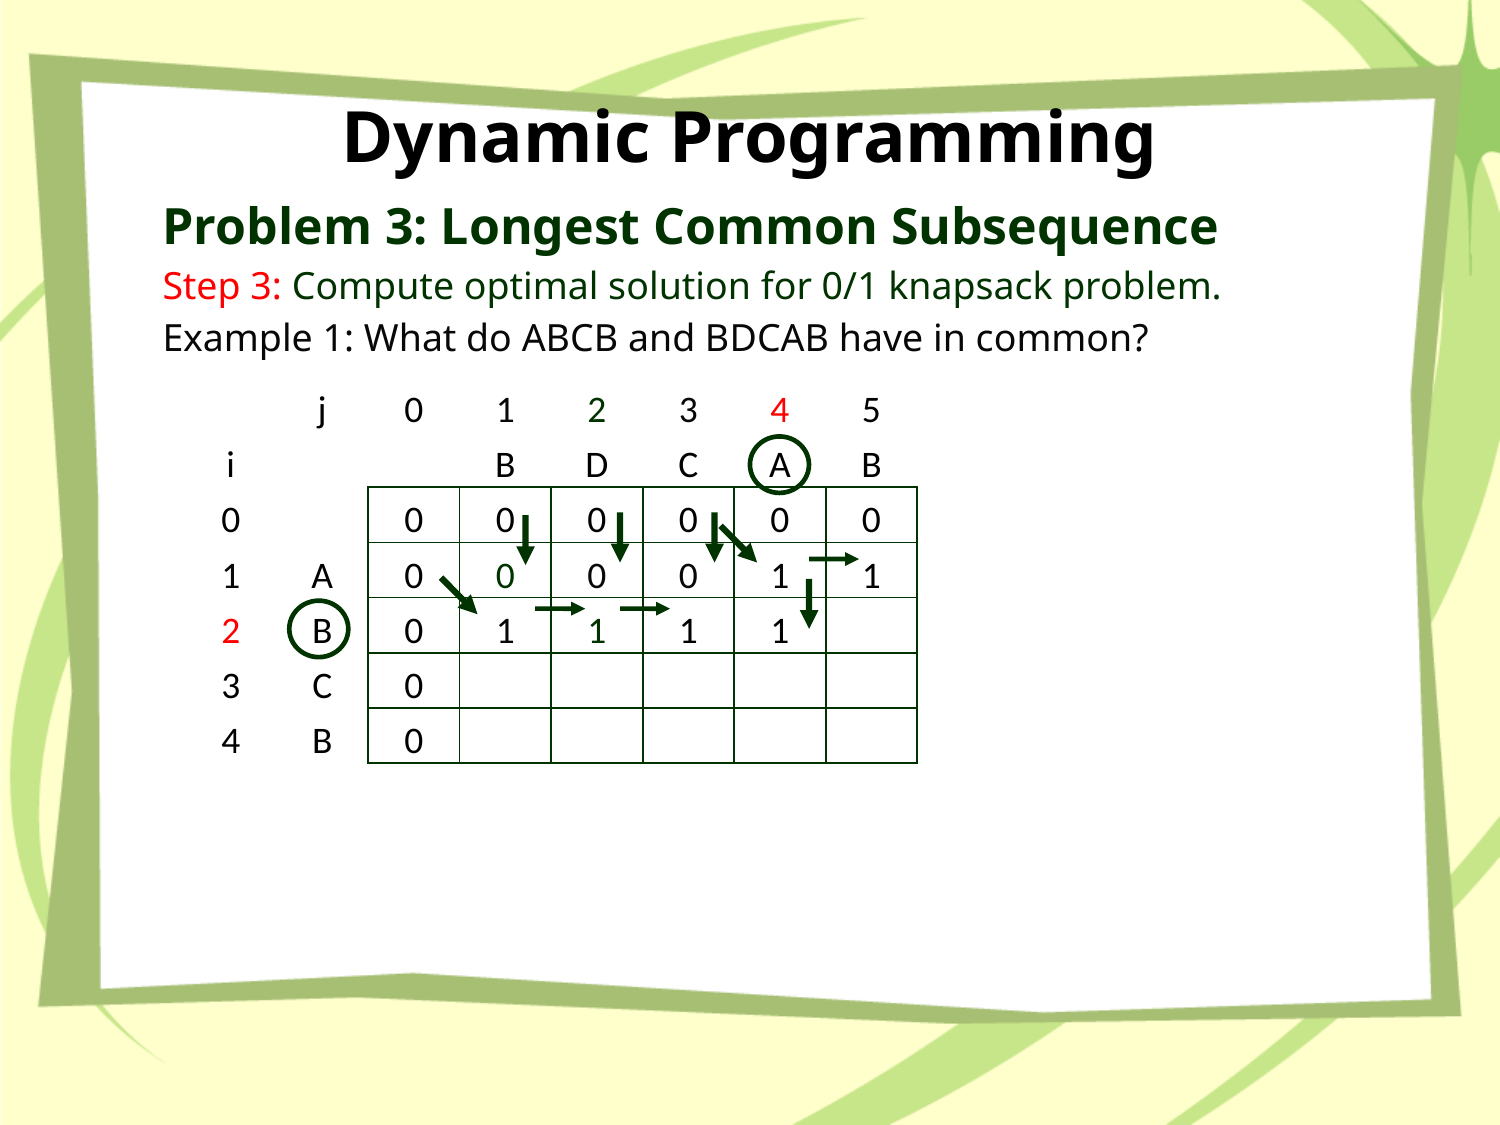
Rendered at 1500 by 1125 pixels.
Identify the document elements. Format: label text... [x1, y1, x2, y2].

text_box [620, 602, 671, 615]
text_box [289, 600, 349, 658]
text_box [613, 512, 627, 563]
title Dynamic Programming [75, 75, 1425, 194]
picture [0, 0, 1500, 1125]
text_box [519, 515, 532, 566]
text_box [720, 525, 758, 563]
text_box [440, 577, 478, 615]
text_box [535, 602, 586, 615]
text_box [809, 552, 860, 566]
text_box Problem 3: Longest Common Subsequence Step 3: Compute optimal solution for 0/1 knapsack problem. Example 1: What do ABCB and BDCAB have in common? [147, 186, 1353, 378]
text_box [802, 578, 816, 629]
text_box [749, 436, 809, 493]
text_box [708, 512, 721, 563]
